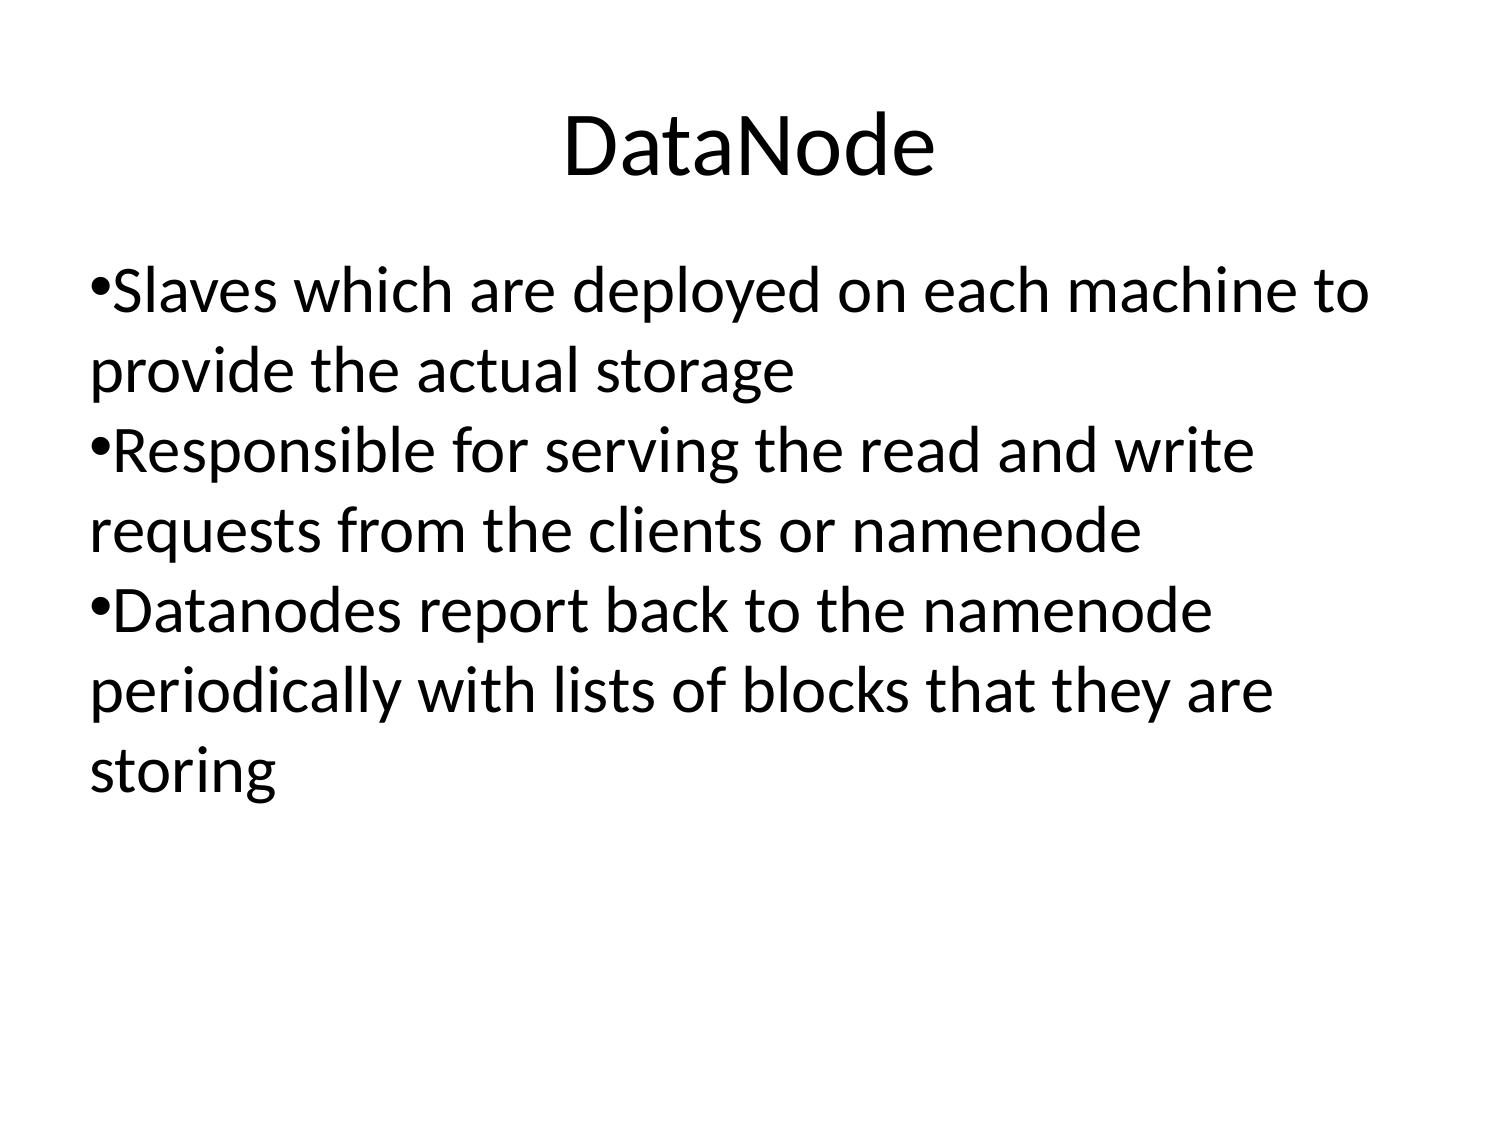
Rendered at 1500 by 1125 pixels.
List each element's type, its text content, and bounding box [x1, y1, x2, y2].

text_box Slaves which are deployed on each machine to provide the actual storage Responsible for serving the read and write requests from the clients or namenode Datanodes report back to the namenode periodically with lists of blocks that they are storing [75, 238, 1425, 981]
text_box DataNode [75, 45, 1425, 233]
